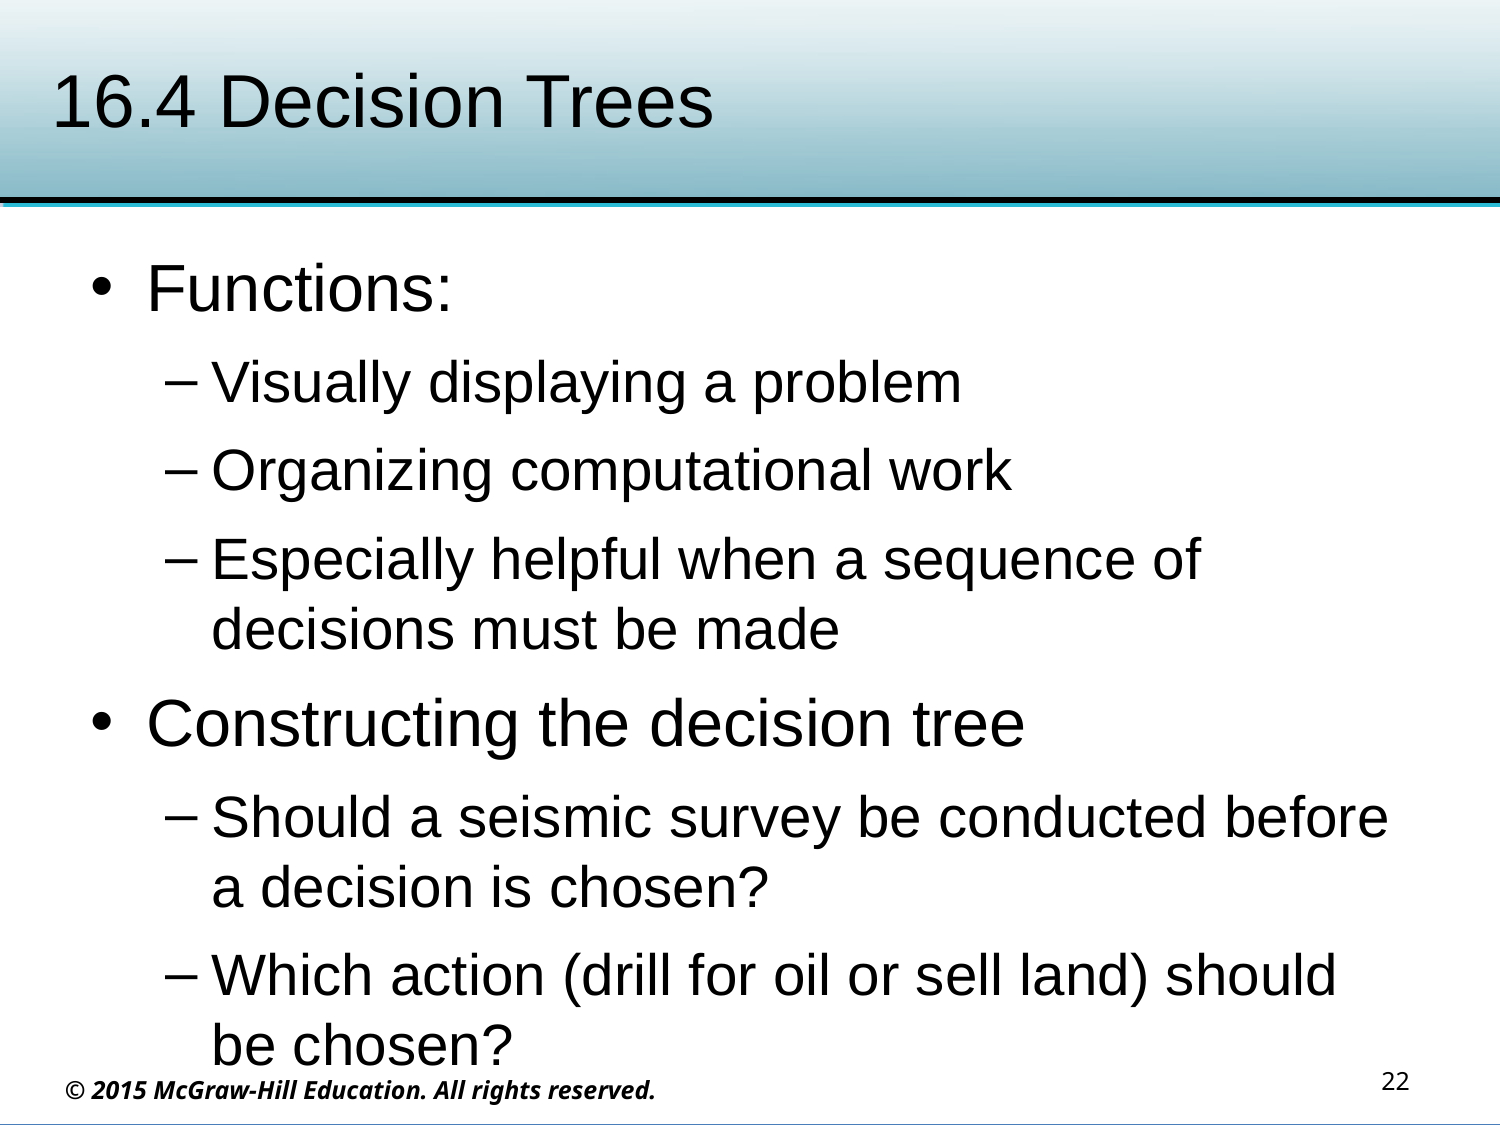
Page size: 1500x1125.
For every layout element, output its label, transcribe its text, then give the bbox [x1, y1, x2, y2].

picture [0, 203, 1500, 207]
title 16.4 Decision Trees [0, 0, 1500, 199]
list Functions: Visually displaying a problem Organizing computational work Especially helpful when a sequence of decisions must be made Constructing the decision tree Should a seismic survey be conducted before a decision is chosen? Which action (drill for oil or sell land) should be chosen? [69, 231, 1431, 1081]
slide_number 22 [1074, 1052, 1425, 1113]
